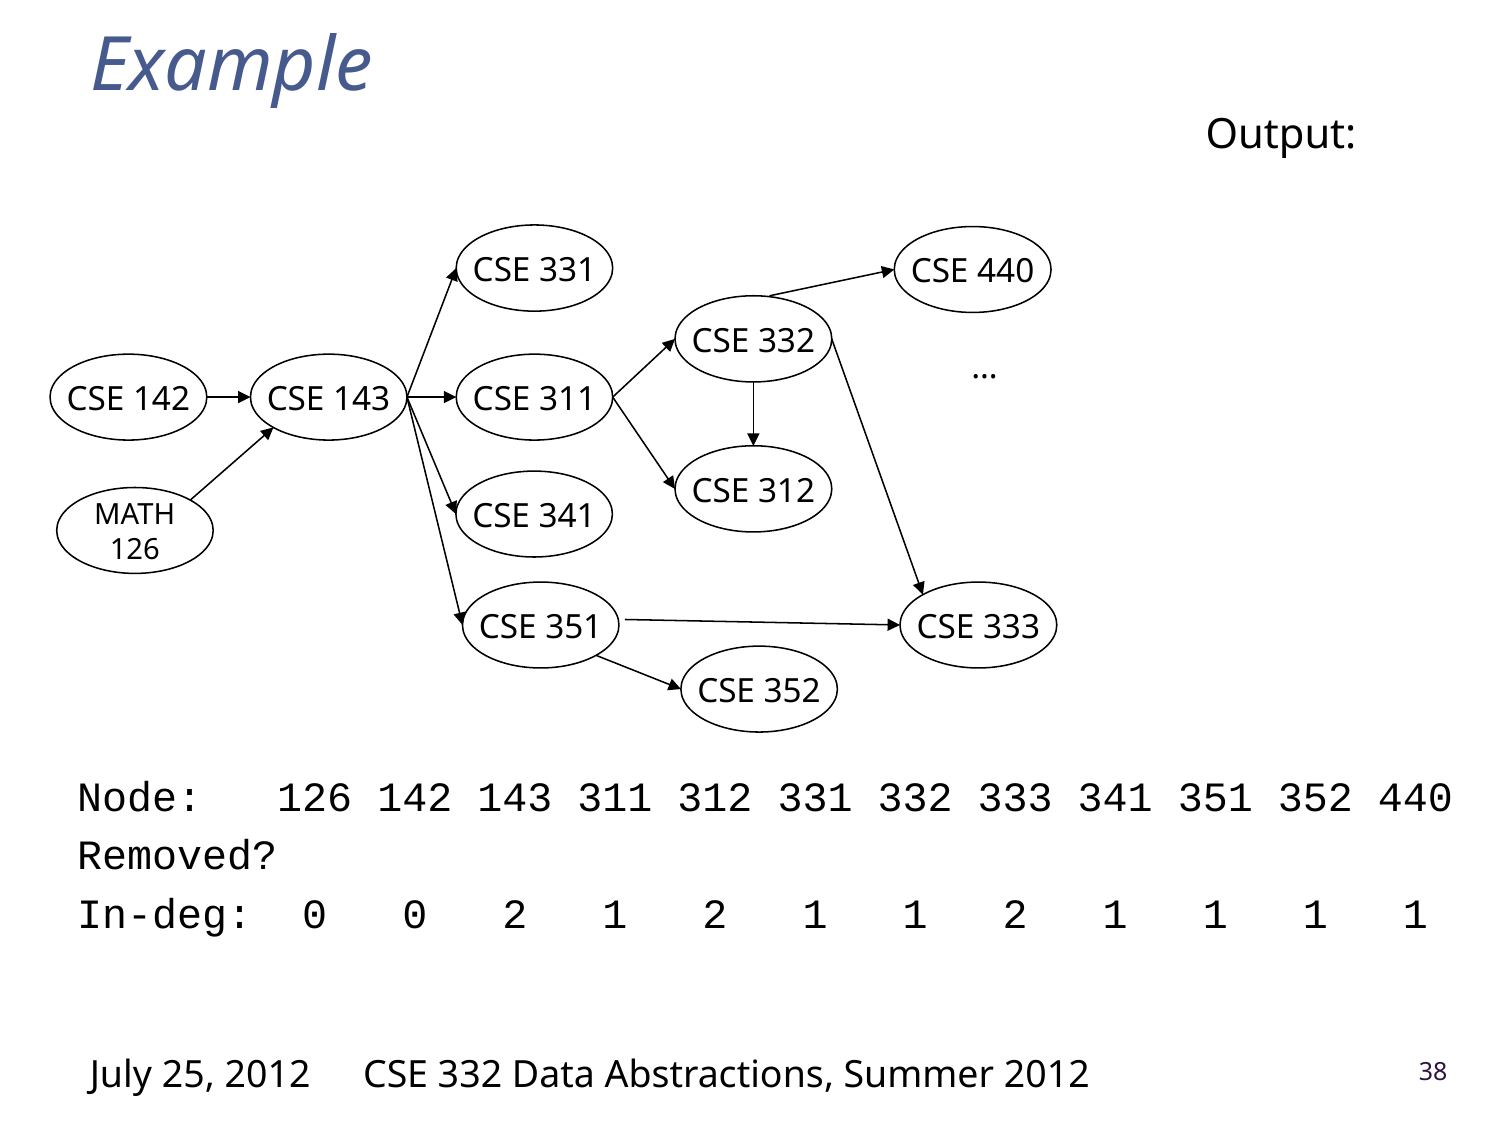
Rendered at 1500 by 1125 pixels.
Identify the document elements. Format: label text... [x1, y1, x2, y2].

footer CSE 332 Data Abstractions, Summer 2012 [348, 1050, 1152, 1103]
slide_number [75, 1050, 338, 1103]
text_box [769, 269, 895, 297]
text_box CSE 332 [675, 295, 832, 382]
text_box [406, 396, 463, 626]
text_box CSE 331 [456, 224, 613, 312]
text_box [612, 396, 676, 489]
text_box Node: 126 142 143 311 312 331 332 333 341 351 352 440 Removed? In-deg: 0 0 2 1 2 1 1 2 1 1 1 1 [62, 762, 1500, 1050]
slide_number 38 [1333, 1050, 1463, 1103]
text_box MATH 126 [56, 487, 214, 574]
text_box CSE 311 [461, 354, 607, 441]
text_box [612, 338, 676, 396]
text_box CSE 440 [894, 226, 1052, 313]
text_box CSE 351 [463, 582, 619, 668]
text_box CSE 312 [675, 445, 826, 532]
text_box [195, 421, 269, 506]
text_box CSE 143 [250, 354, 401, 441]
text_box Output: [1124, 99, 1438, 762]
text_box CSE 142 [50, 354, 207, 441]
text_box CSE 341 [467, 471, 613, 558]
text_box CSE 333 [900, 582, 1057, 668]
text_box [831, 338, 924, 595]
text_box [406, 396, 457, 515]
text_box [624, 619, 901, 626]
title Example [75, 20, 1463, 100]
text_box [406, 267, 457, 395]
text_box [621, 631, 656, 715]
text_box CSE 352 [680, 646, 838, 733]
text_box … [956, 337, 1025, 393]
